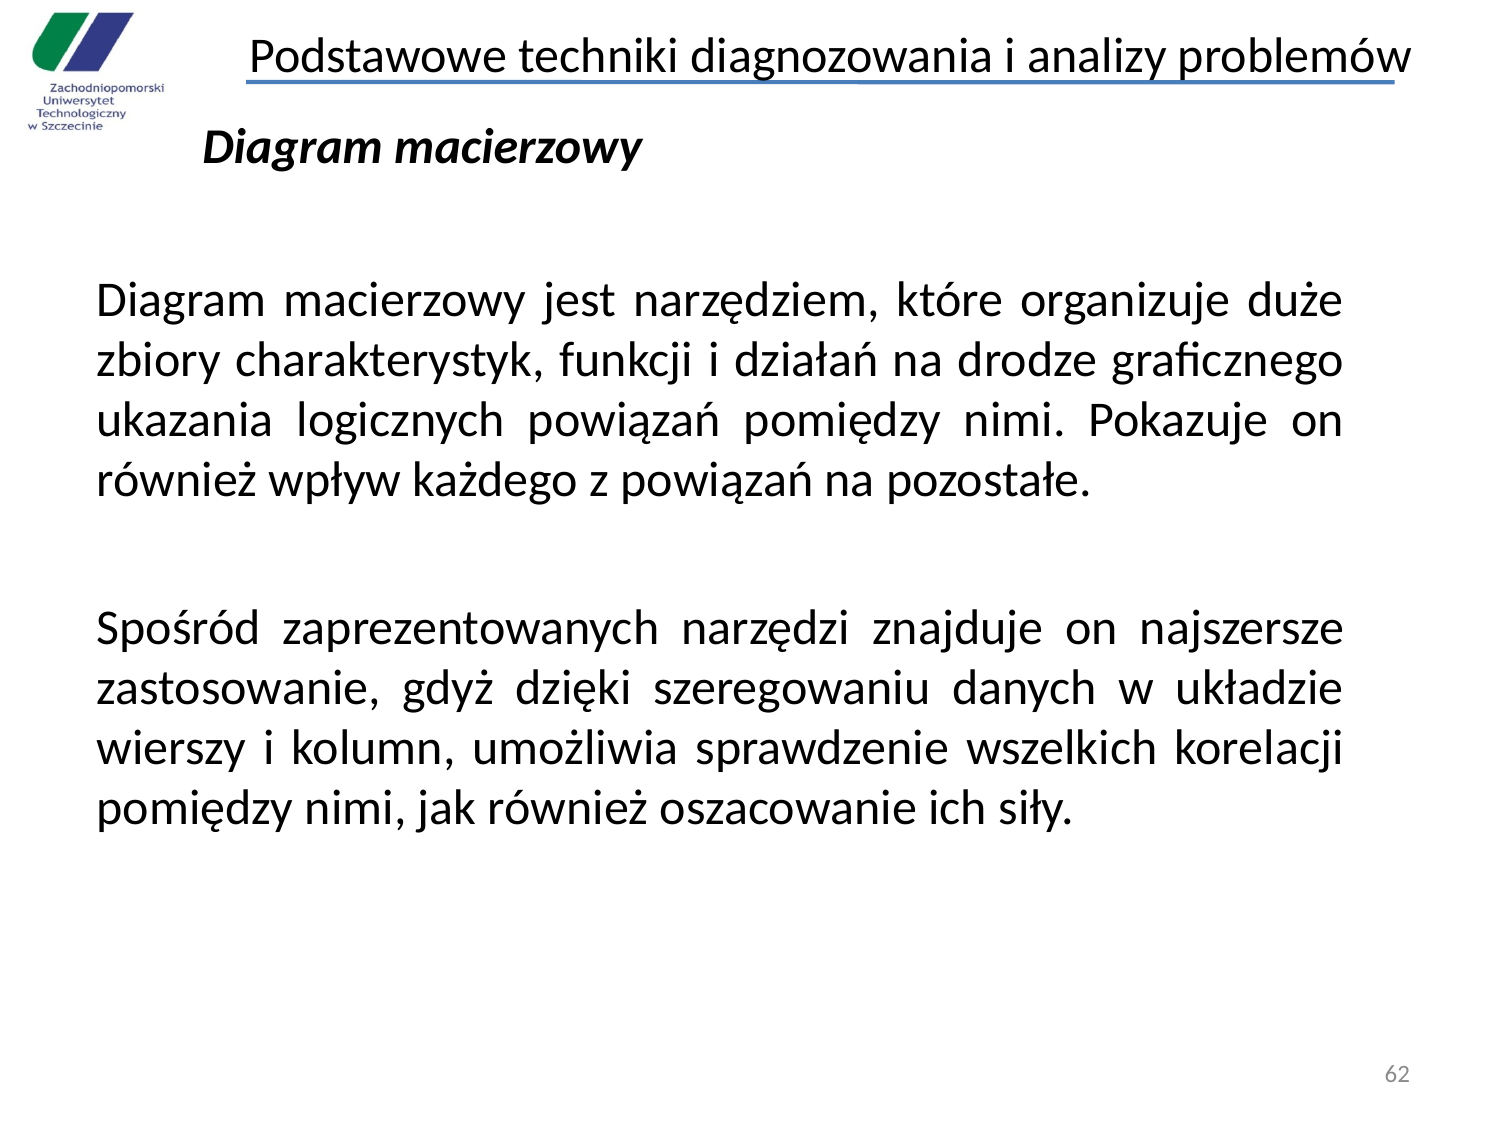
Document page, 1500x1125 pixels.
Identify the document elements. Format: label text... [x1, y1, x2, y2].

text_box Spośród zaprezentowanych narzędzi znajduje on najszersze zastosowanie, gdyż dzięki szeregowaniu danych w układzie wierszy i kolumn, umożliwia sprawdzenie wszelkich korelacji pomiędzy nimi, jak również oszacowanie ich siły. [81, 587, 1360, 843]
text_box Diagram macierzowy jest narzędziem, które organizuje duże zbiory charakterystyk, funkcji i działań na drodze graficznego ukazania logicznych powiązań pomiędzy nimi. Pokazuje on również wpływ każdego z powiązań na pozostałe. [81, 259, 1360, 514]
text_box Diagram macierzowy [187, 106, 1500, 182]
text_box Podstawowe techniki diagnozowania i analizy problemów [234, 0, 1500, 106]
slide_number 62 [1074, 1042, 1425, 1103]
picture [0, 0, 182, 141]
